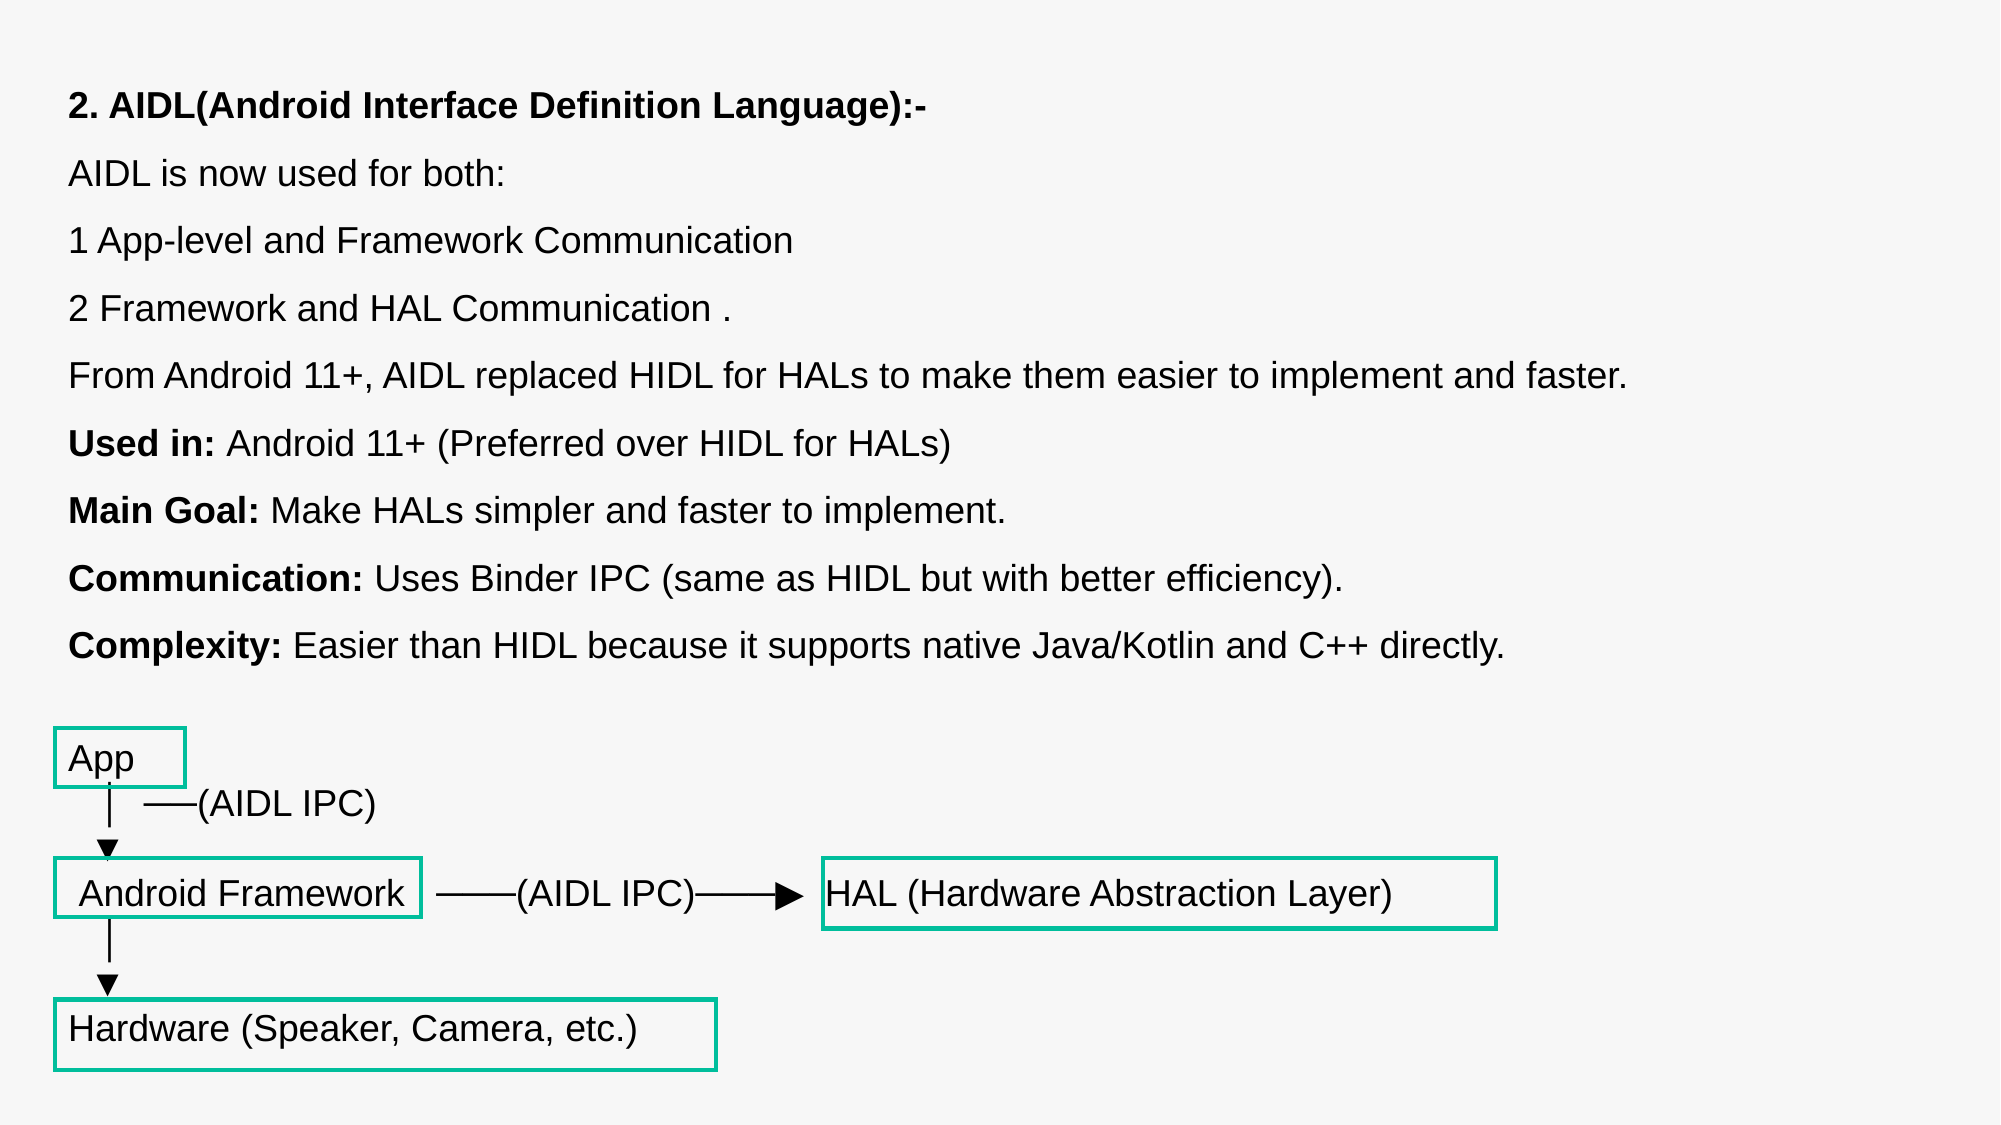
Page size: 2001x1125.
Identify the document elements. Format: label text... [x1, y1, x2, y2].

text_box 2. AIDL(Android Interface Definition Language):- AIDL is now used for both: 1 App-level and Framework Communication 2 Framework and HAL Communication . From Android 11+, AIDL replaced HIDL for HALs to make them easier to implement and faster. Used in: Android 11+ (Preferred over HIDL for HALs) Main Goal: Make HALs simpler and faster to implement. Communication: Uses Binder IPC (same as HIDL but with better efficiency). Complexity: Easier than HIDL because it supports native Java/Kotlin and C++ directly. App │ ──(AIDL IPC) ▼ Android Framework ───(AIDL IPC)───▶ HAL (Hardware Abstraction Layer) │ ▼ Hardware (Speaker, Camera, etc.) [53, 51, 1922, 1057]
text_box [53, 726, 187, 789]
text_box [53, 856, 423, 919]
text_box [821, 856, 1498, 931]
text_box [53, 997, 718, 1072]
